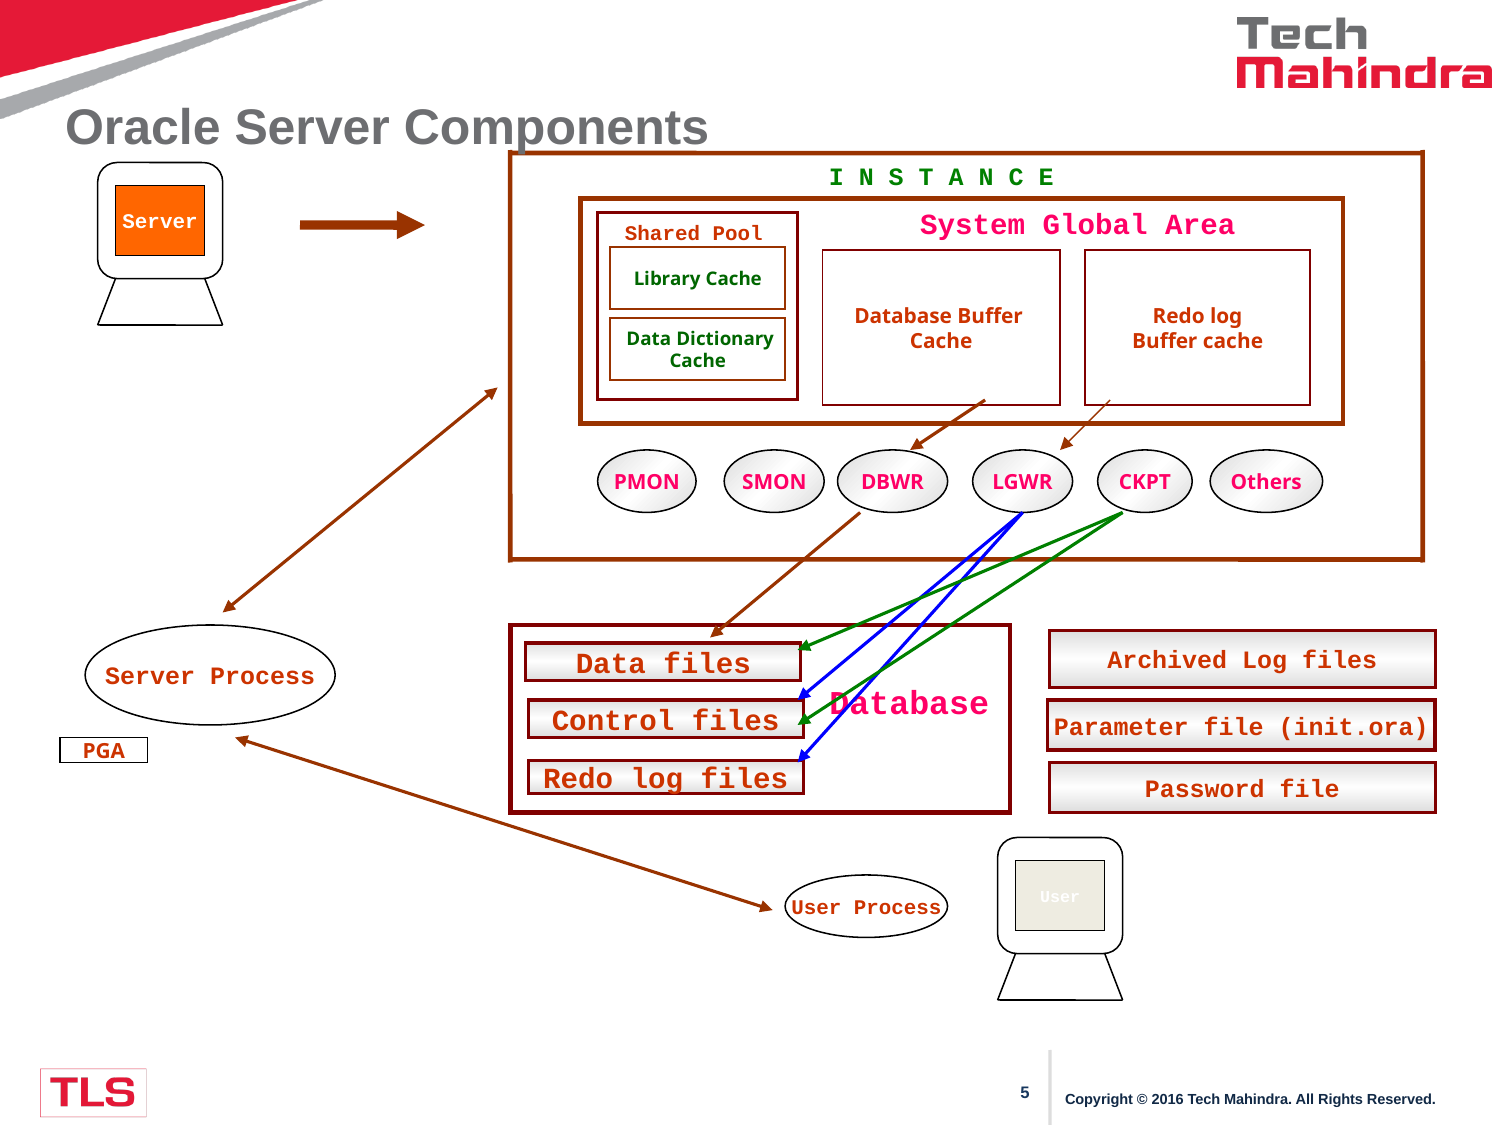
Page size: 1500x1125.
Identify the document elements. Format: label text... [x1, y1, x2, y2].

picture [1237, 17, 1492, 88]
picture [0, 0, 325, 119]
picture [38, 1066, 147, 1118]
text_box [59, 149, 1436, 1001]
footer Copyright © 2016 Tech Mahindra. All Rights Reserved. [1050, 1080, 1488, 1118]
title Oracle Server Components [50, 90, 1150, 159]
